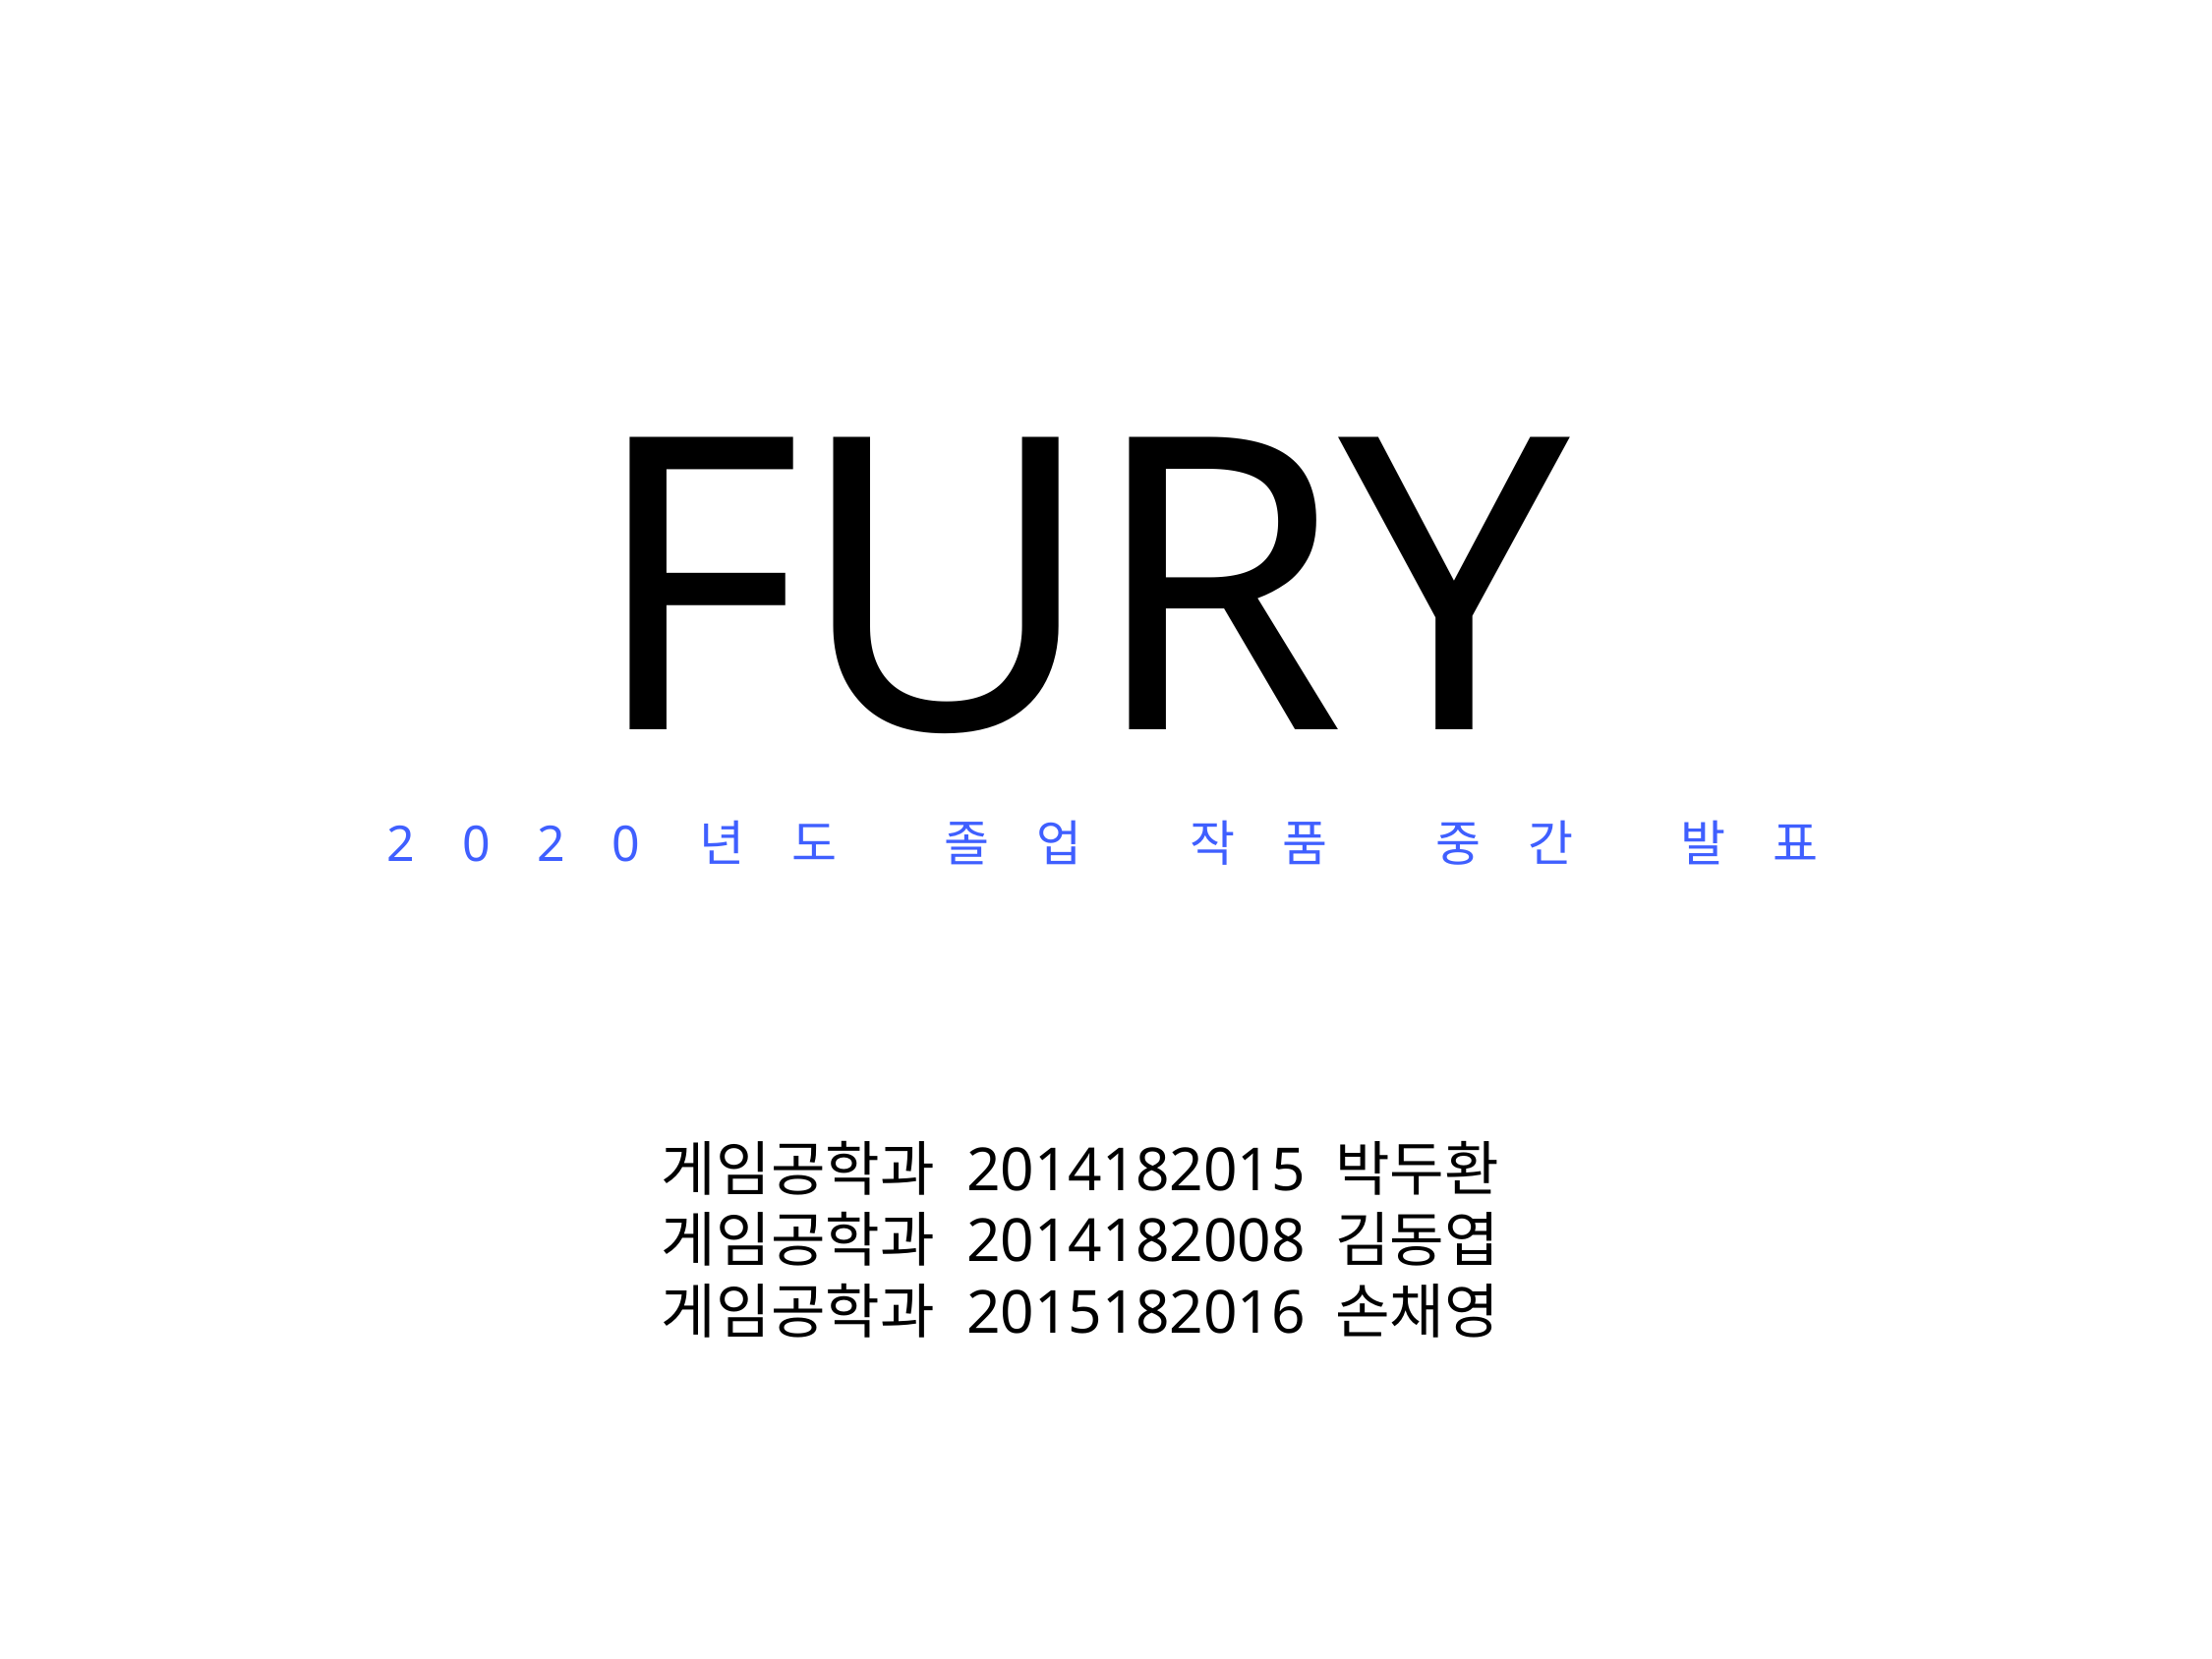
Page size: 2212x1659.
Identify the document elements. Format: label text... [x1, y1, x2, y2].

text_box 2020년도 졸업 작품 중간 발표 [134, 804, 2132, 918]
text_box 게임공학과 2014182015 박두환 게임공학과 2014182008 김동엽 게임공학과 2015182016 손채영 [509, 1123, 1652, 1223]
text_box FURY [0, 313, 2212, 1659]
